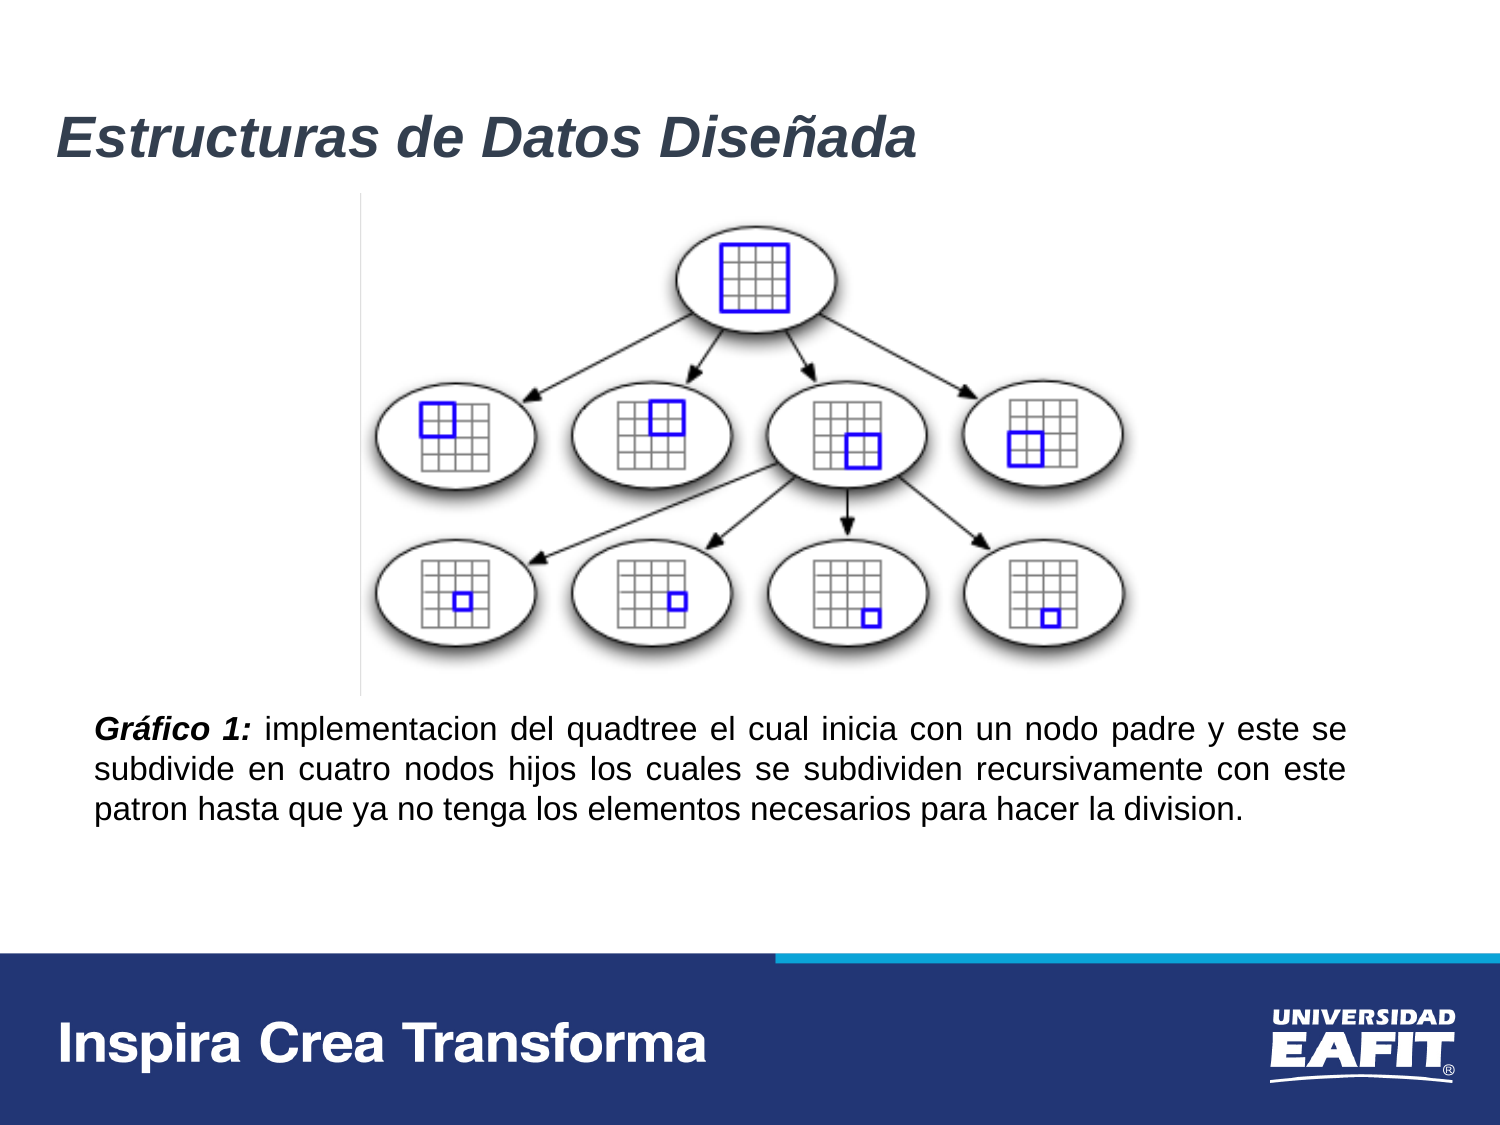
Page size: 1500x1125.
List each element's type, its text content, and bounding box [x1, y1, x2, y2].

text_box Gráfico 1: implementacion del quadtree el cual inicia con un nodo padre y este se subdivide en cuatro nodos hijos los cuales se subdividen recursivamente con este patron hasta que ya no tenga los elementos necesarios para hacer la division. [79, 700, 1364, 781]
text_box Estructuras de Datos Diseñada [42, 88, 1336, 189]
picture [0, 0, 1500, 1125]
